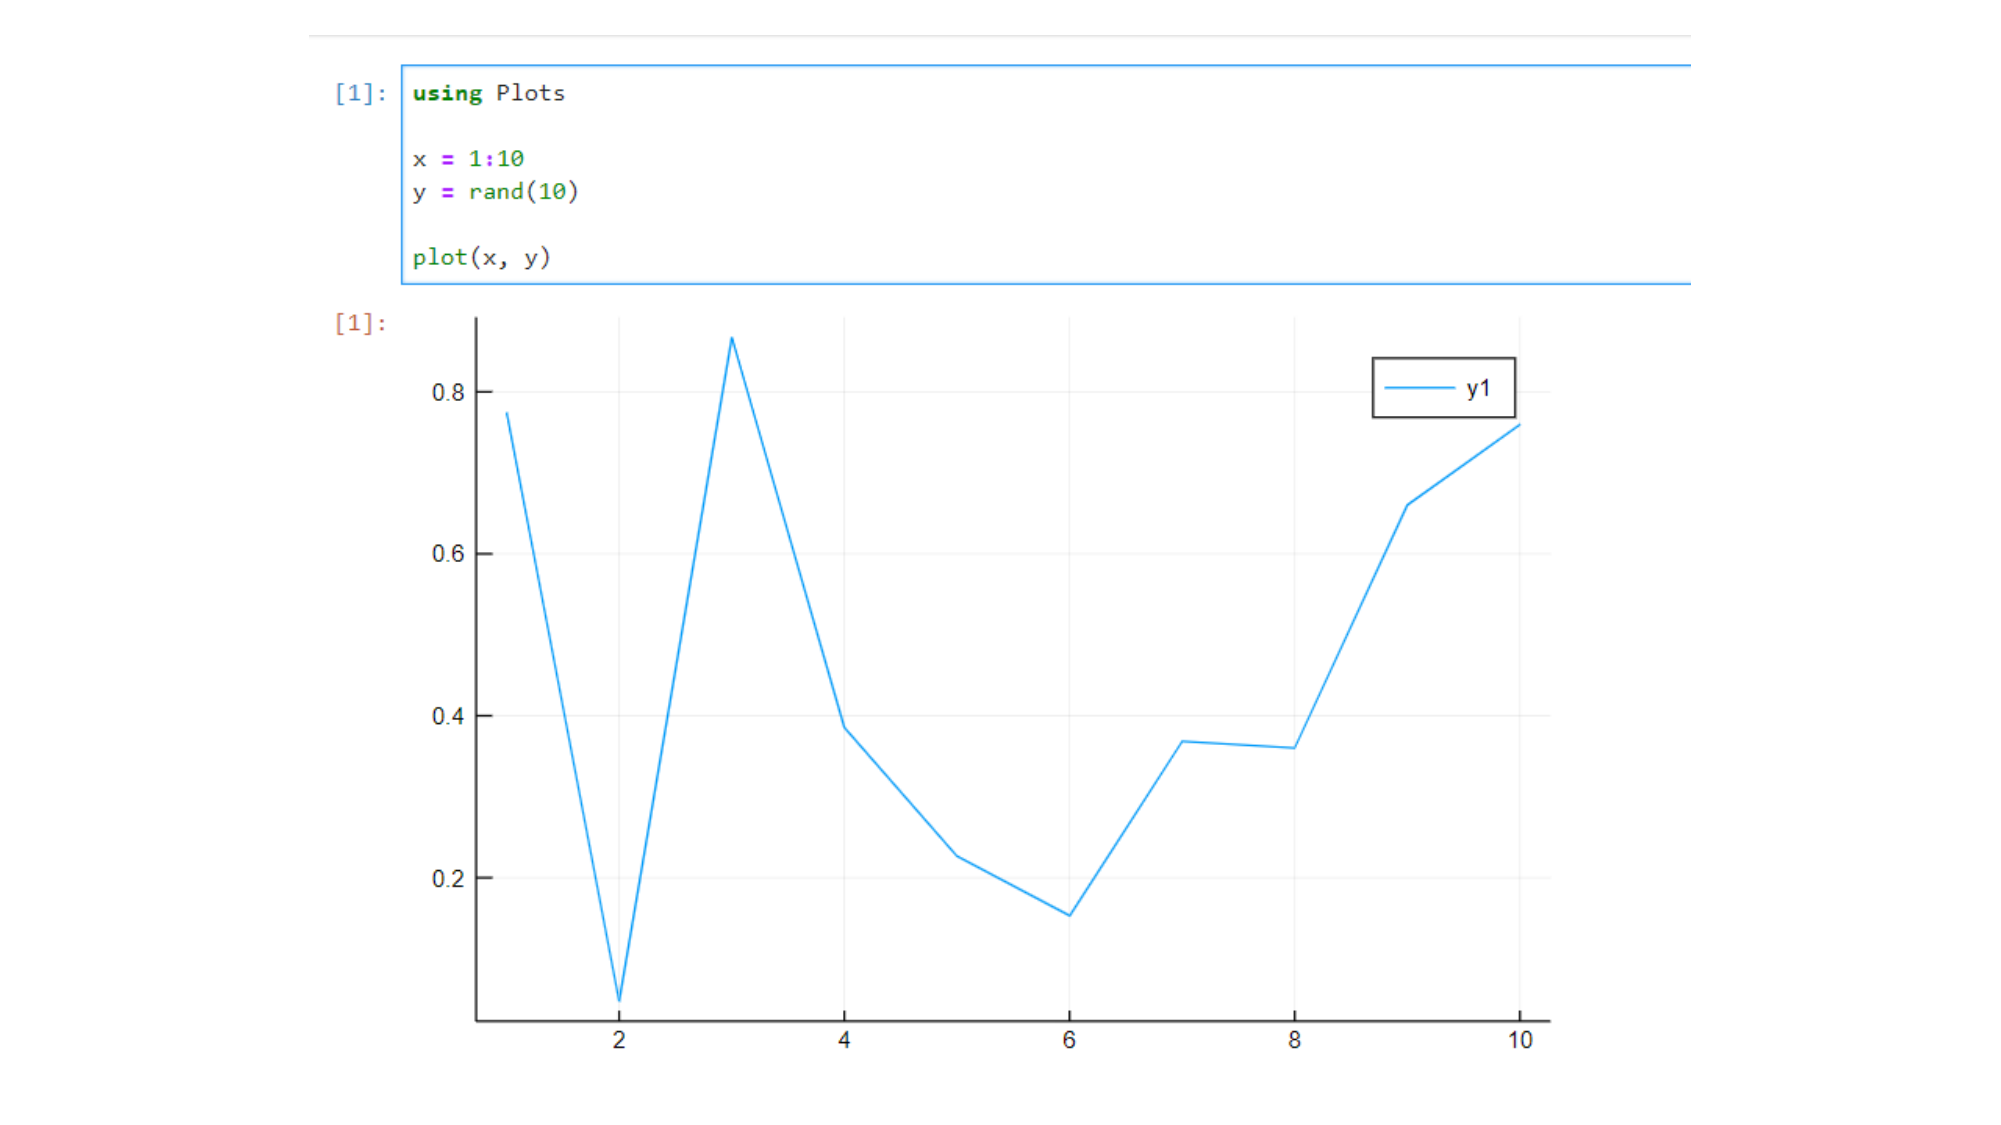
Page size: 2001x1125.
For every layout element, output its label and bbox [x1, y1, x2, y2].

picture [309, 35, 1691, 1090]
